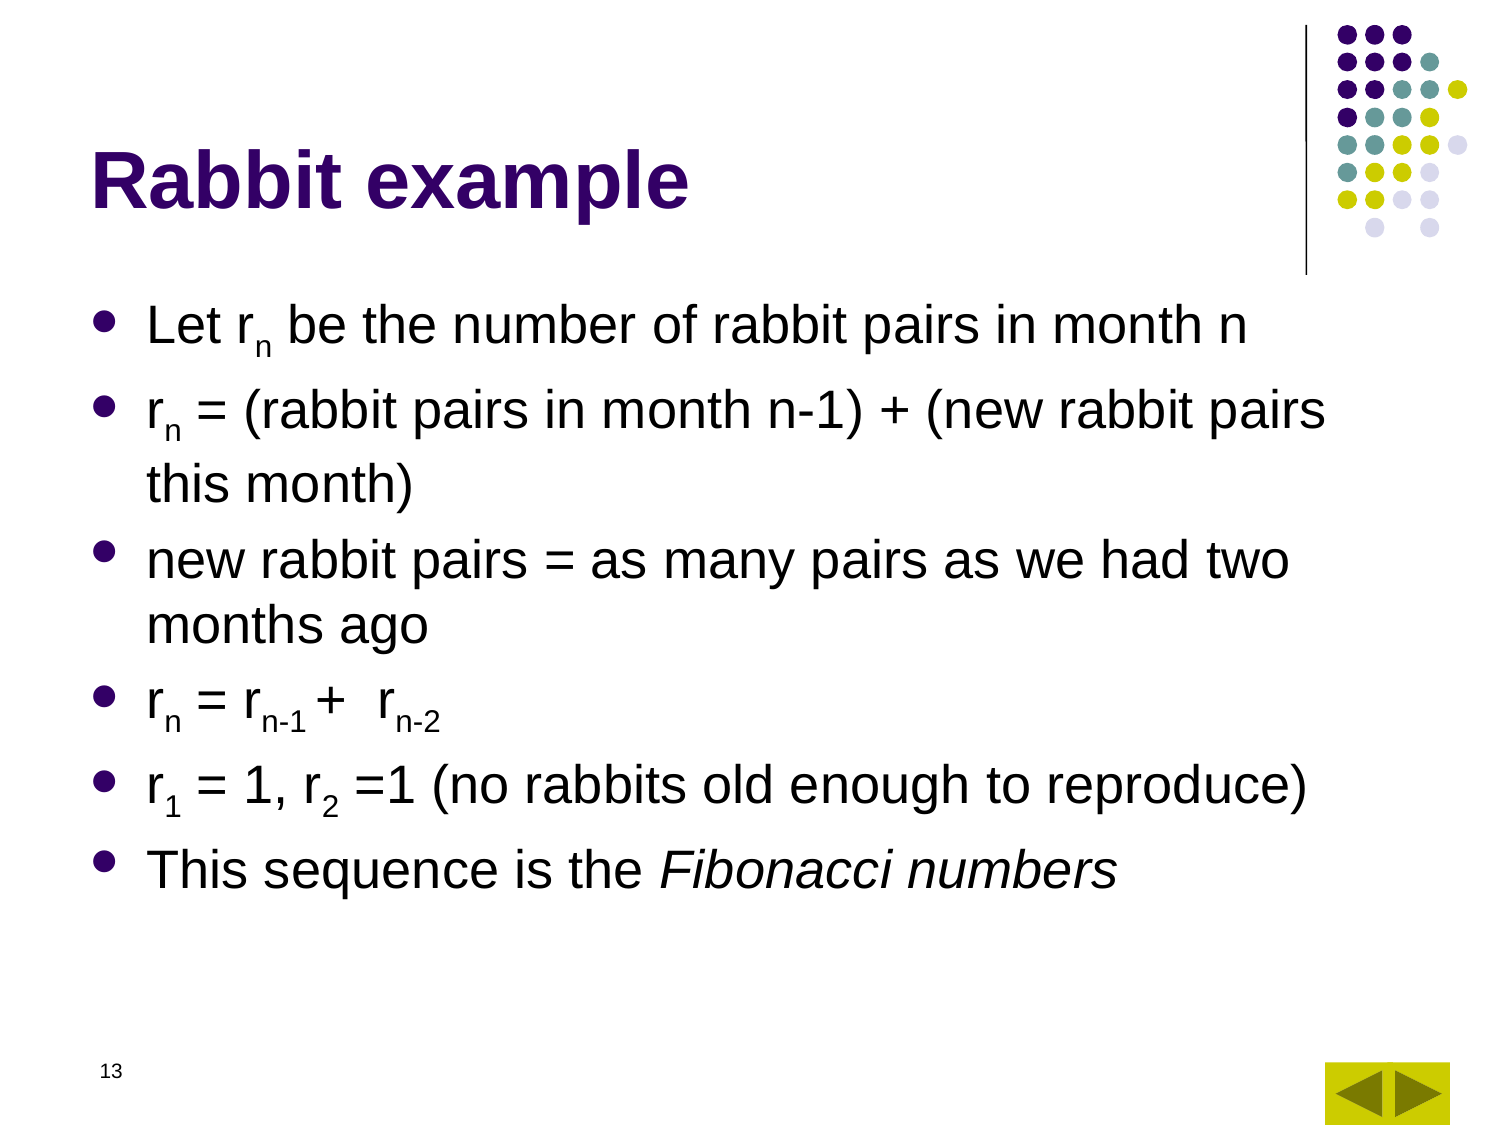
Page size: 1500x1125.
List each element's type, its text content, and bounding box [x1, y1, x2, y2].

list Let rn be the number of rabbit pairs in month n rn = (rabbit pairs in month n-1) + (new rabbit pairs this month) new rabbit pairs = as many pairs as we had two months ago rn = rn-1 + rn-2 r1 = 1, r2 =1 (no rabbits old enough to reproduce) This sequence is the Fibonacci numbers [74, 281, 1426, 1006]
title Rabbit example [74, 19, 1313, 233]
slide_number 13 [0, 1049, 138, 1125]
